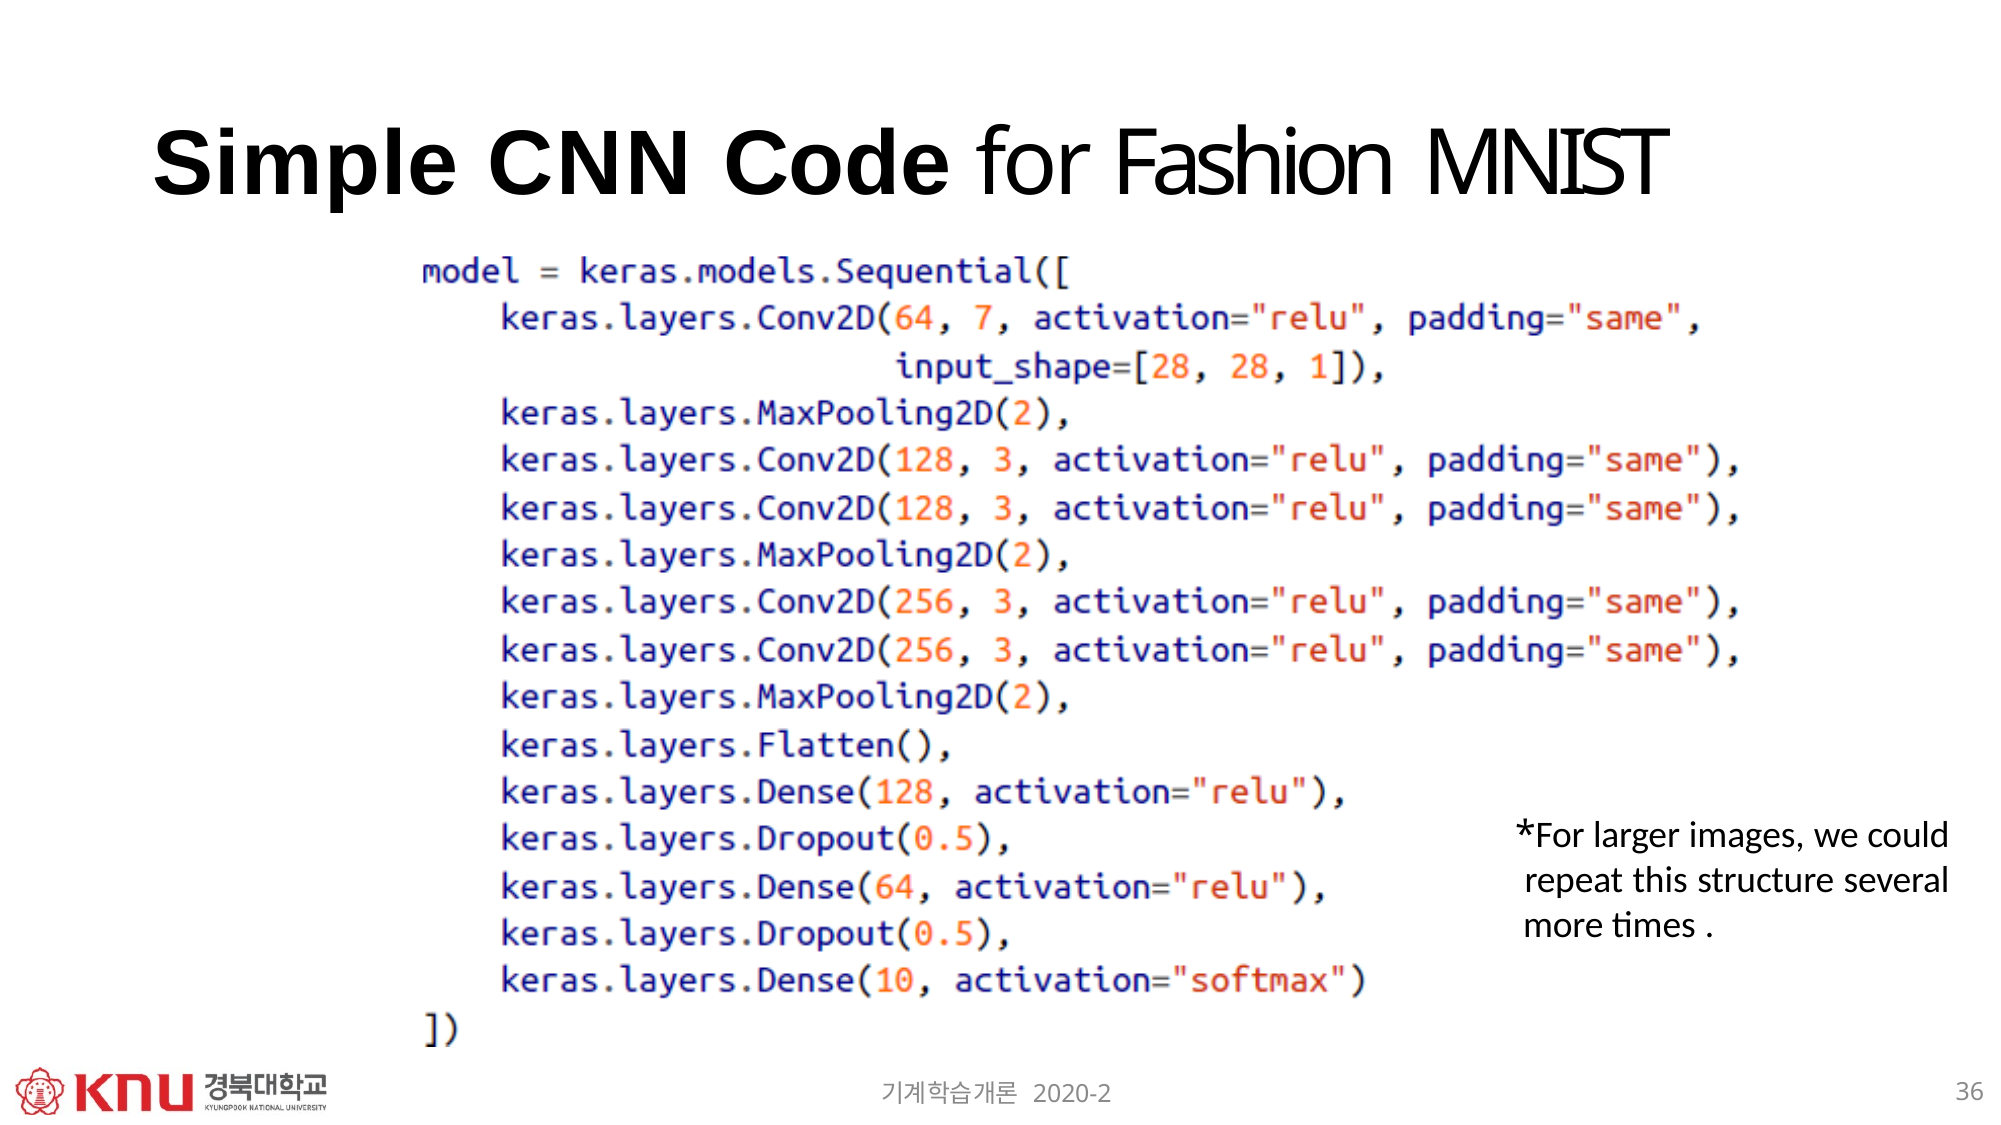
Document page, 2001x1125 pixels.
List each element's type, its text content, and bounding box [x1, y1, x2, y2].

text_box *For larger images, we could repeat this structure several more times . [1512, 808, 1951, 946]
footer 기계학습개론 2020-2 [878, 1073, 1121, 1125]
picture [15, 1067, 327, 1115]
title Simple CNN Code for Fashion MNIST [150, 100, 1764, 291]
slide_number 36 [1949, 1071, 1990, 1125]
text_box [422, 256, 1740, 1047]
